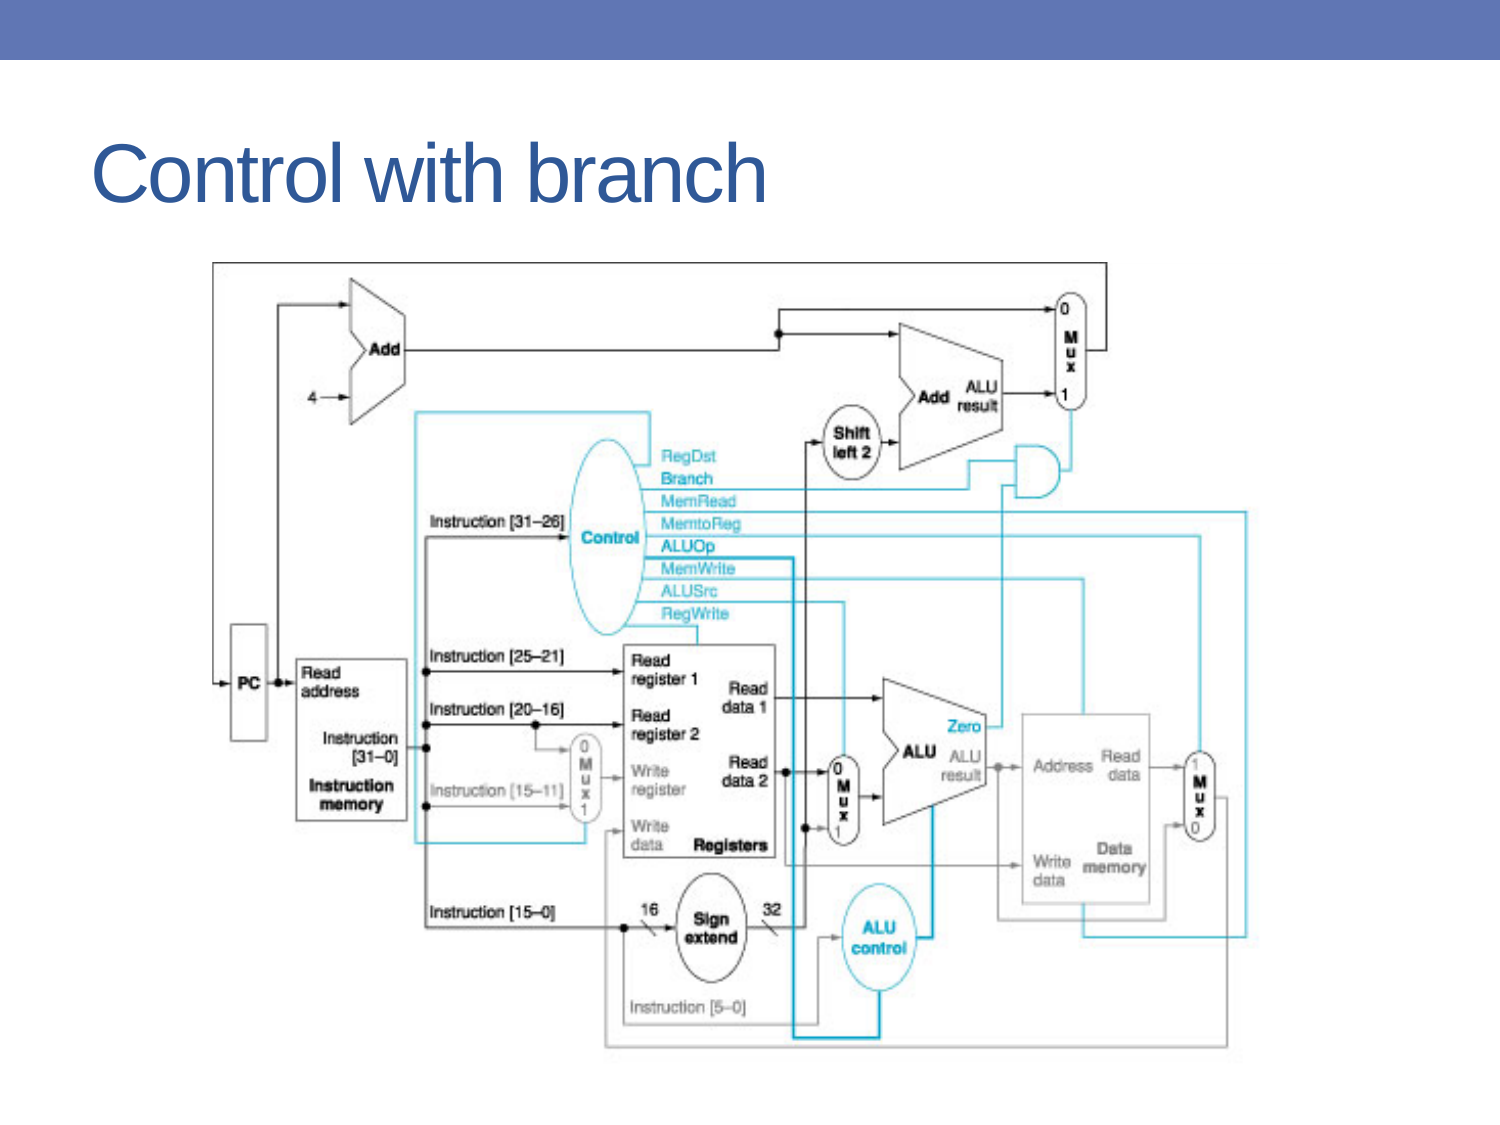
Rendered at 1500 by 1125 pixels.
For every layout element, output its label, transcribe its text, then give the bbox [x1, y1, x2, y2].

picture [212, 262, 1288, 1076]
title Control with branch [75, 87, 1425, 250]
